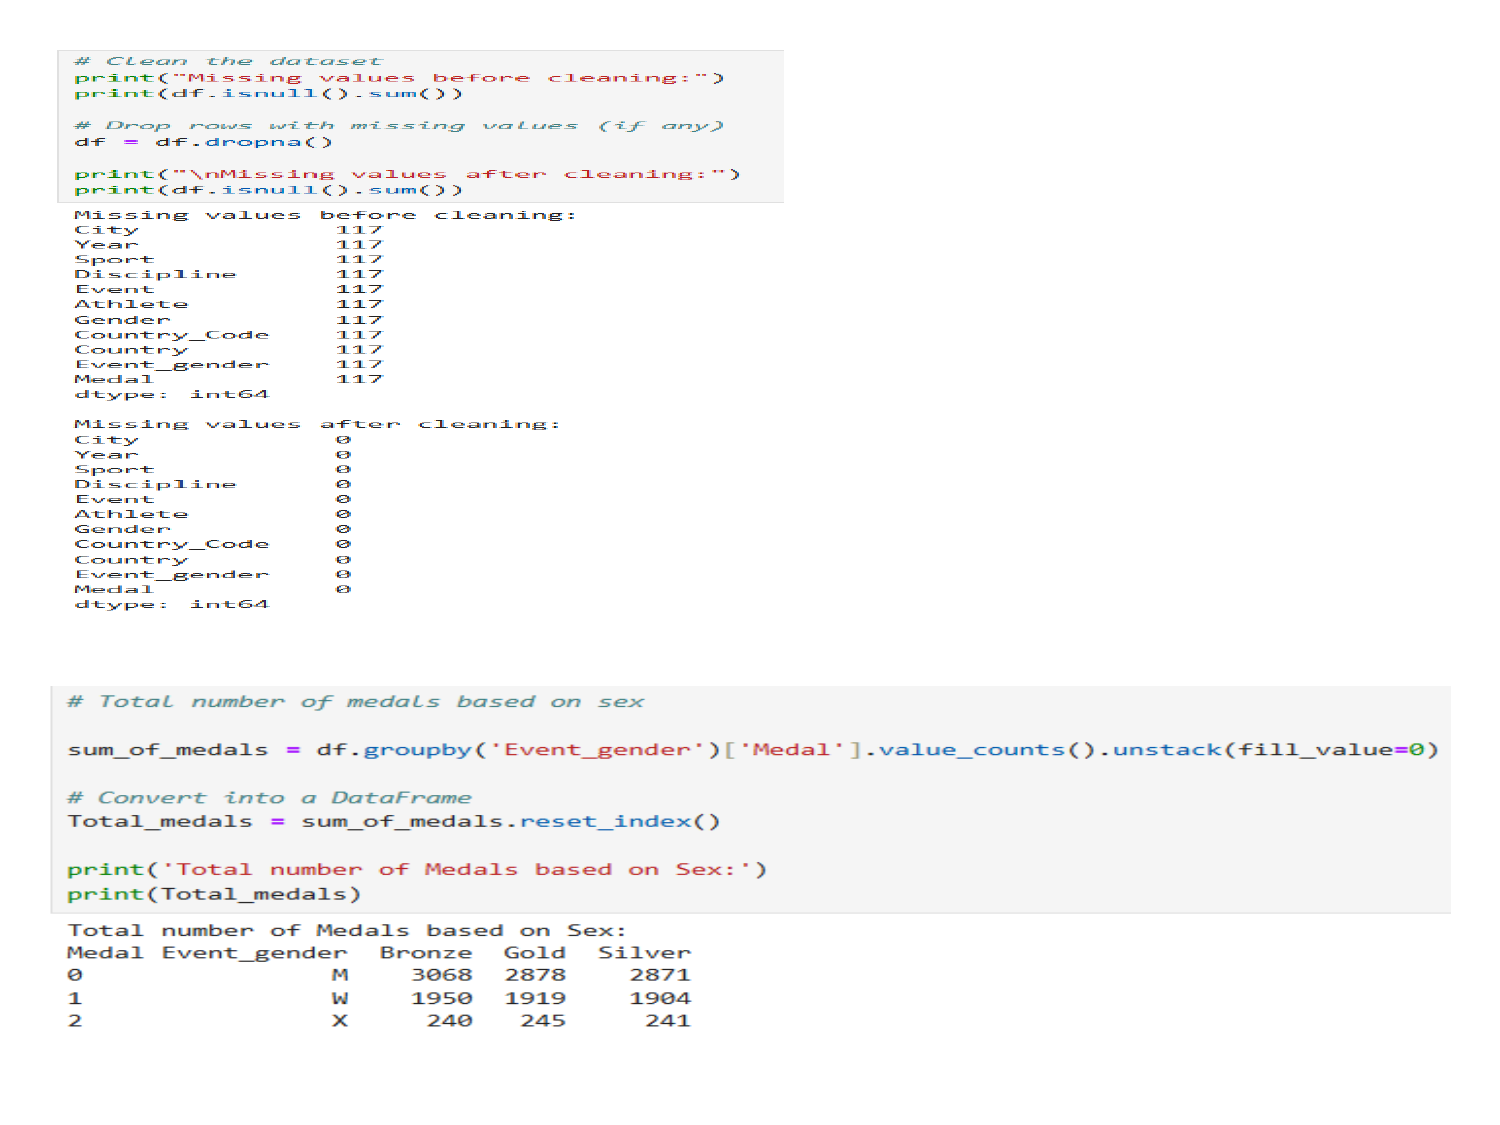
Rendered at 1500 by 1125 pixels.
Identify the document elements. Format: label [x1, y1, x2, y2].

picture [49, 686, 1451, 1051]
list [49, 49, 785, 615]
